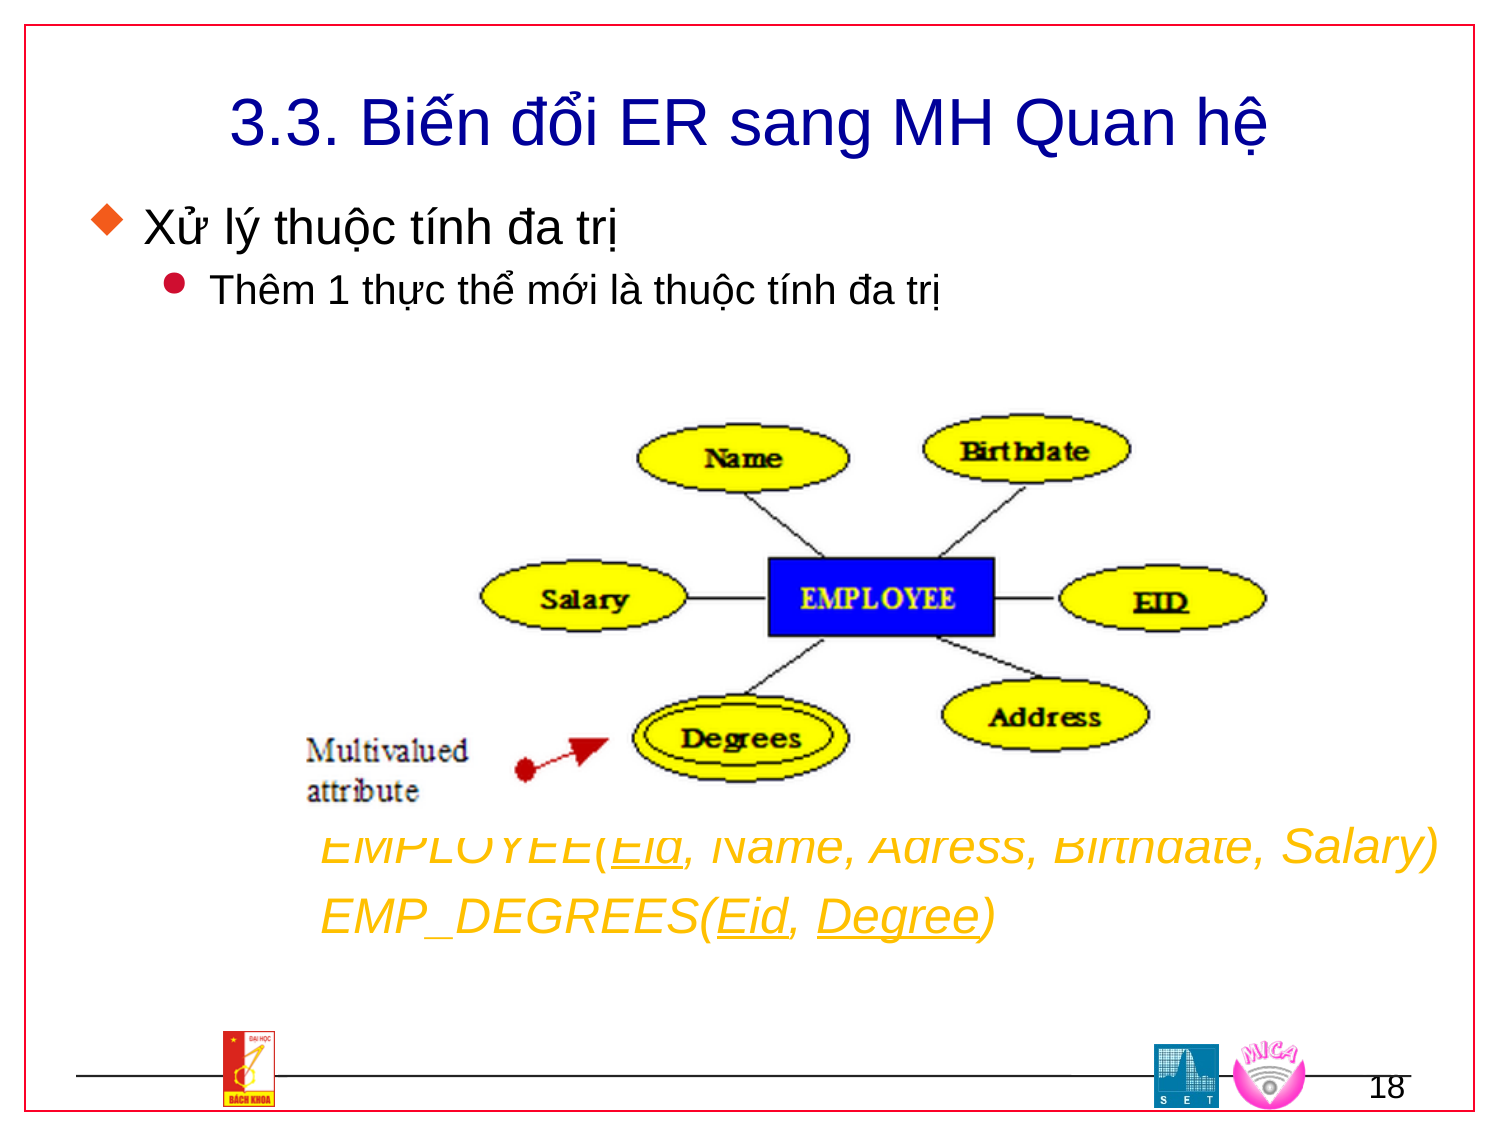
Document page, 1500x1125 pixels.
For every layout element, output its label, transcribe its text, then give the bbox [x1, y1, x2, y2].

picture [287, 399, 1282, 838]
list Xử lý thuộc tính đa trị Thêm 1 thực thể mới là thuộc tính đa trị EMPLOYEE(Eid, Name, Adress, Birthdate, Salary) EMP_DEGREES(Eid, Degree) [71, 186, 1498, 863]
title 3.3. Biến đổi ER sang MH Quan hệ [111, 74, 1388, 163]
picture [1231, 1100, 1307, 1111]
picture [222, 1030, 276, 1108]
slide_number 18 [1074, 1025, 1388, 1100]
